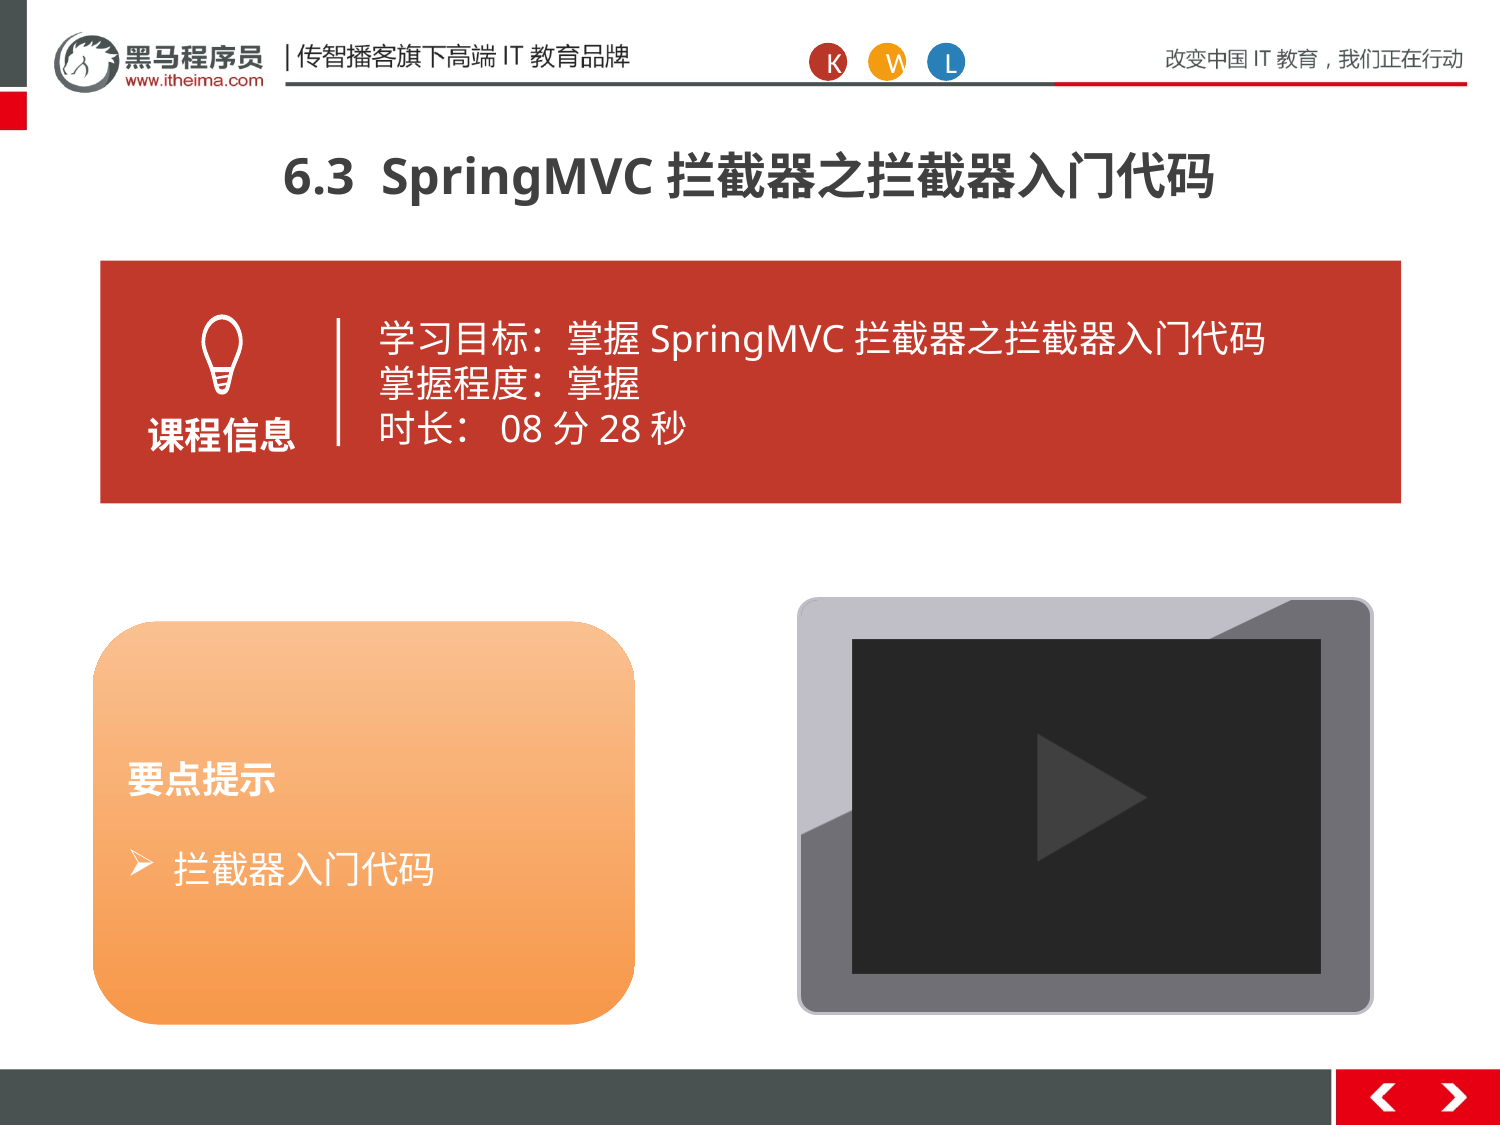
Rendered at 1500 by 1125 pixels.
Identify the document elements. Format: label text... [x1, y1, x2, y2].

text_box L [925, 40, 968, 83]
text_box K [806, 40, 850, 83]
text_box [130, 314, 314, 466]
picture [0, 0, 1500, 137]
picture [0, 209, 1500, 1125]
text_box [335, 316, 342, 448]
text_box 要点提示 拦截器入门代码 [92, 621, 636, 1025]
text_box [98, 258, 1403, 505]
text_box W [866, 40, 909, 83]
text_box 学习目标：掌握SpringMVC拦截器之拦截器入门代码 掌握程度：掌握 时长：08分28秒 [364, 307, 1353, 458]
text_box 6.3 SpringMVC拦截器之拦截器入门代码 [0, 137, 1500, 209]
